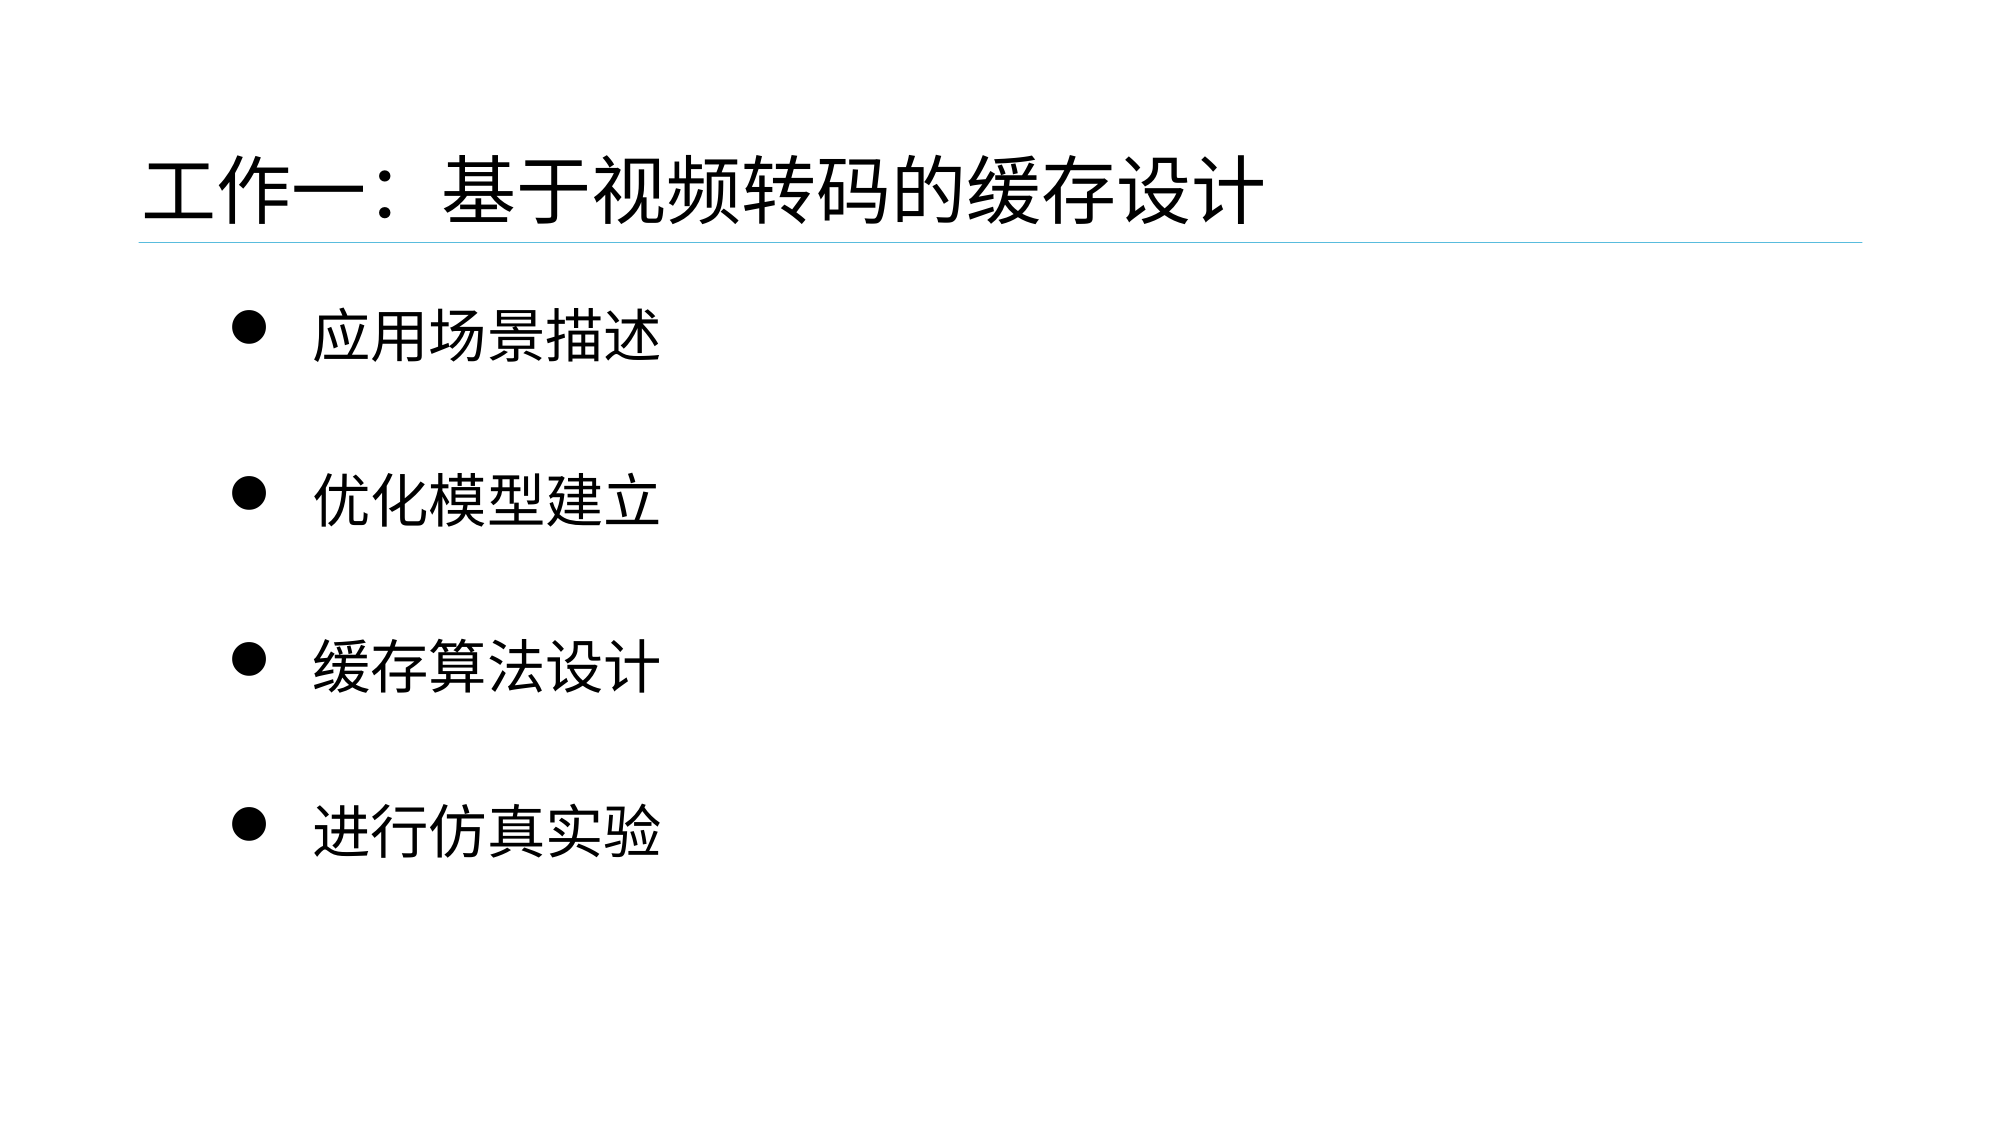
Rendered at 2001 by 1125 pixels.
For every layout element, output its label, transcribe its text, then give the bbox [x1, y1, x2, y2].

text_box 工作一：基于视频转码的缓存设计 [74, 136, 1335, 241]
list 应用场景描述 优化模型建立 缓存算法设计 进行仿真实验 [137, 299, 1863, 1014]
